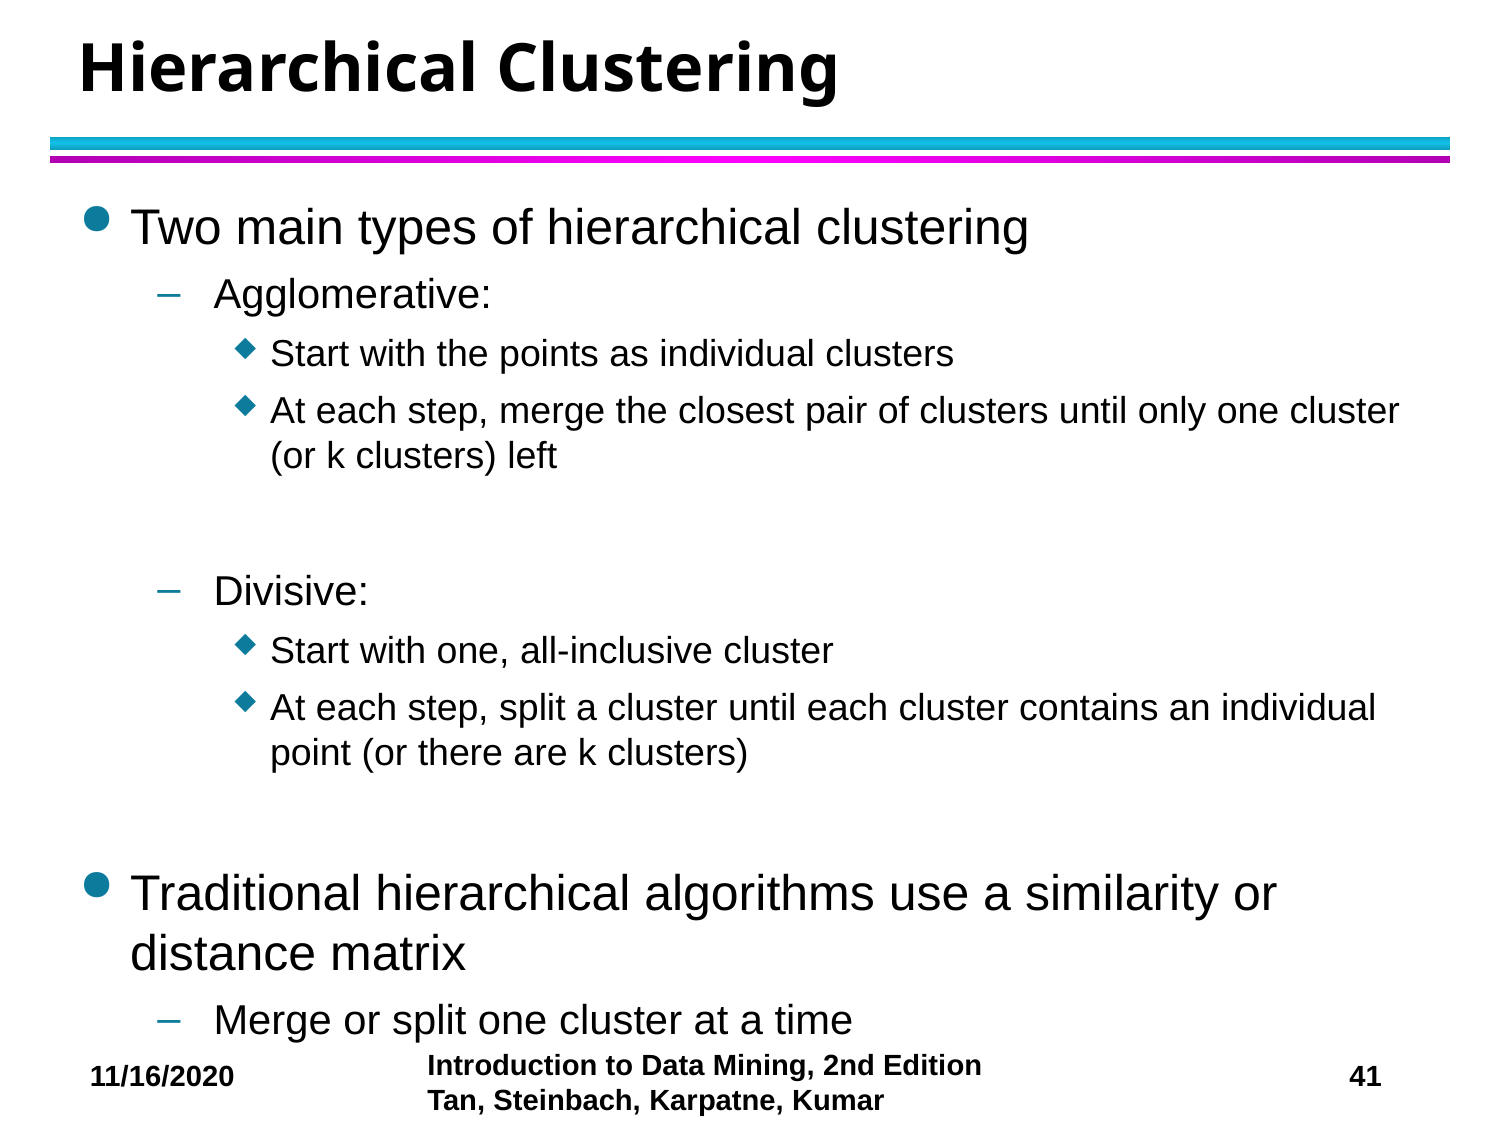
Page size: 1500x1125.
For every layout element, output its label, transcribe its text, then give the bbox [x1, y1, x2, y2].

list Two main types of hierarchical clustering Agglomerative: Start with the points as individual clusters At each step, merge the closest pair of clusters until only one cluster (or k clusters) left Divisive: Start with one, all-inclusive cluster At each step, split a cluster until each cluster contains an individual point (or there are k clusters) Traditional hierarchical algorithms use a similarity or distance matrix Merge or split one cluster at a time [67, 187, 1432, 1038]
title Hierarchical Clustering [62, 24, 1421, 113]
